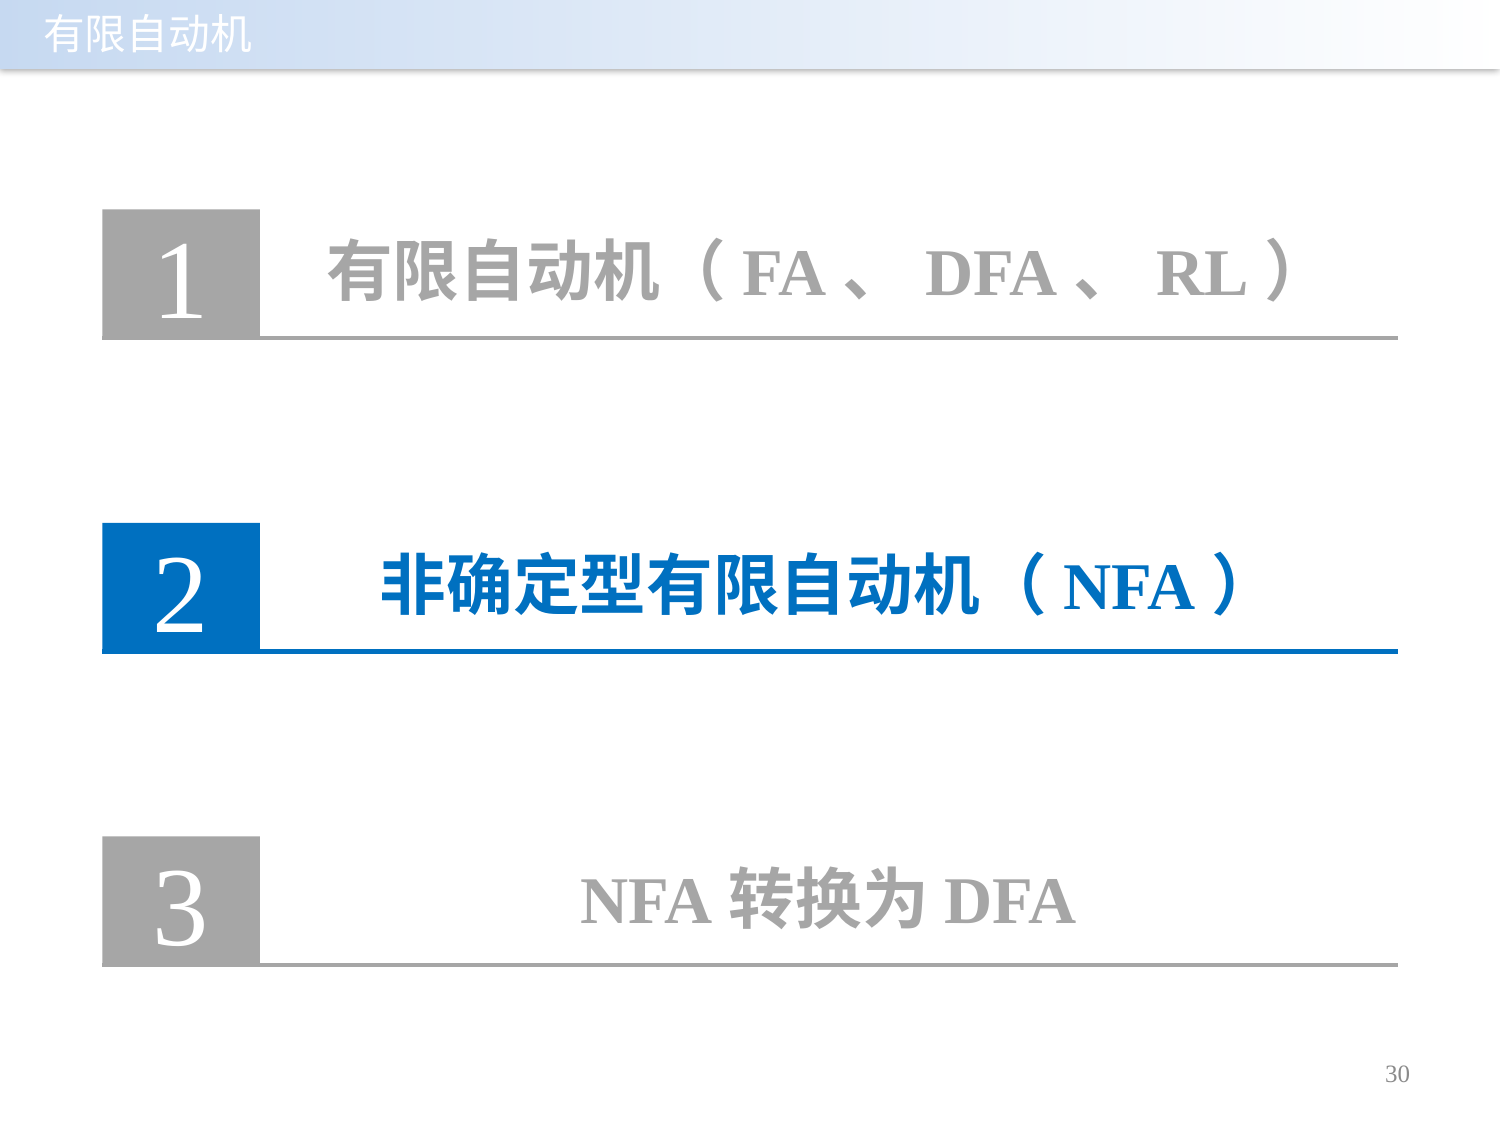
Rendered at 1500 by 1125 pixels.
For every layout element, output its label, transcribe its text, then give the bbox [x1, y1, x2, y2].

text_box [102, 522, 1398, 652]
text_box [102, 836, 1398, 966]
slide_number 30 [1074, 1042, 1425, 1103]
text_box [102, 209, 1398, 339]
